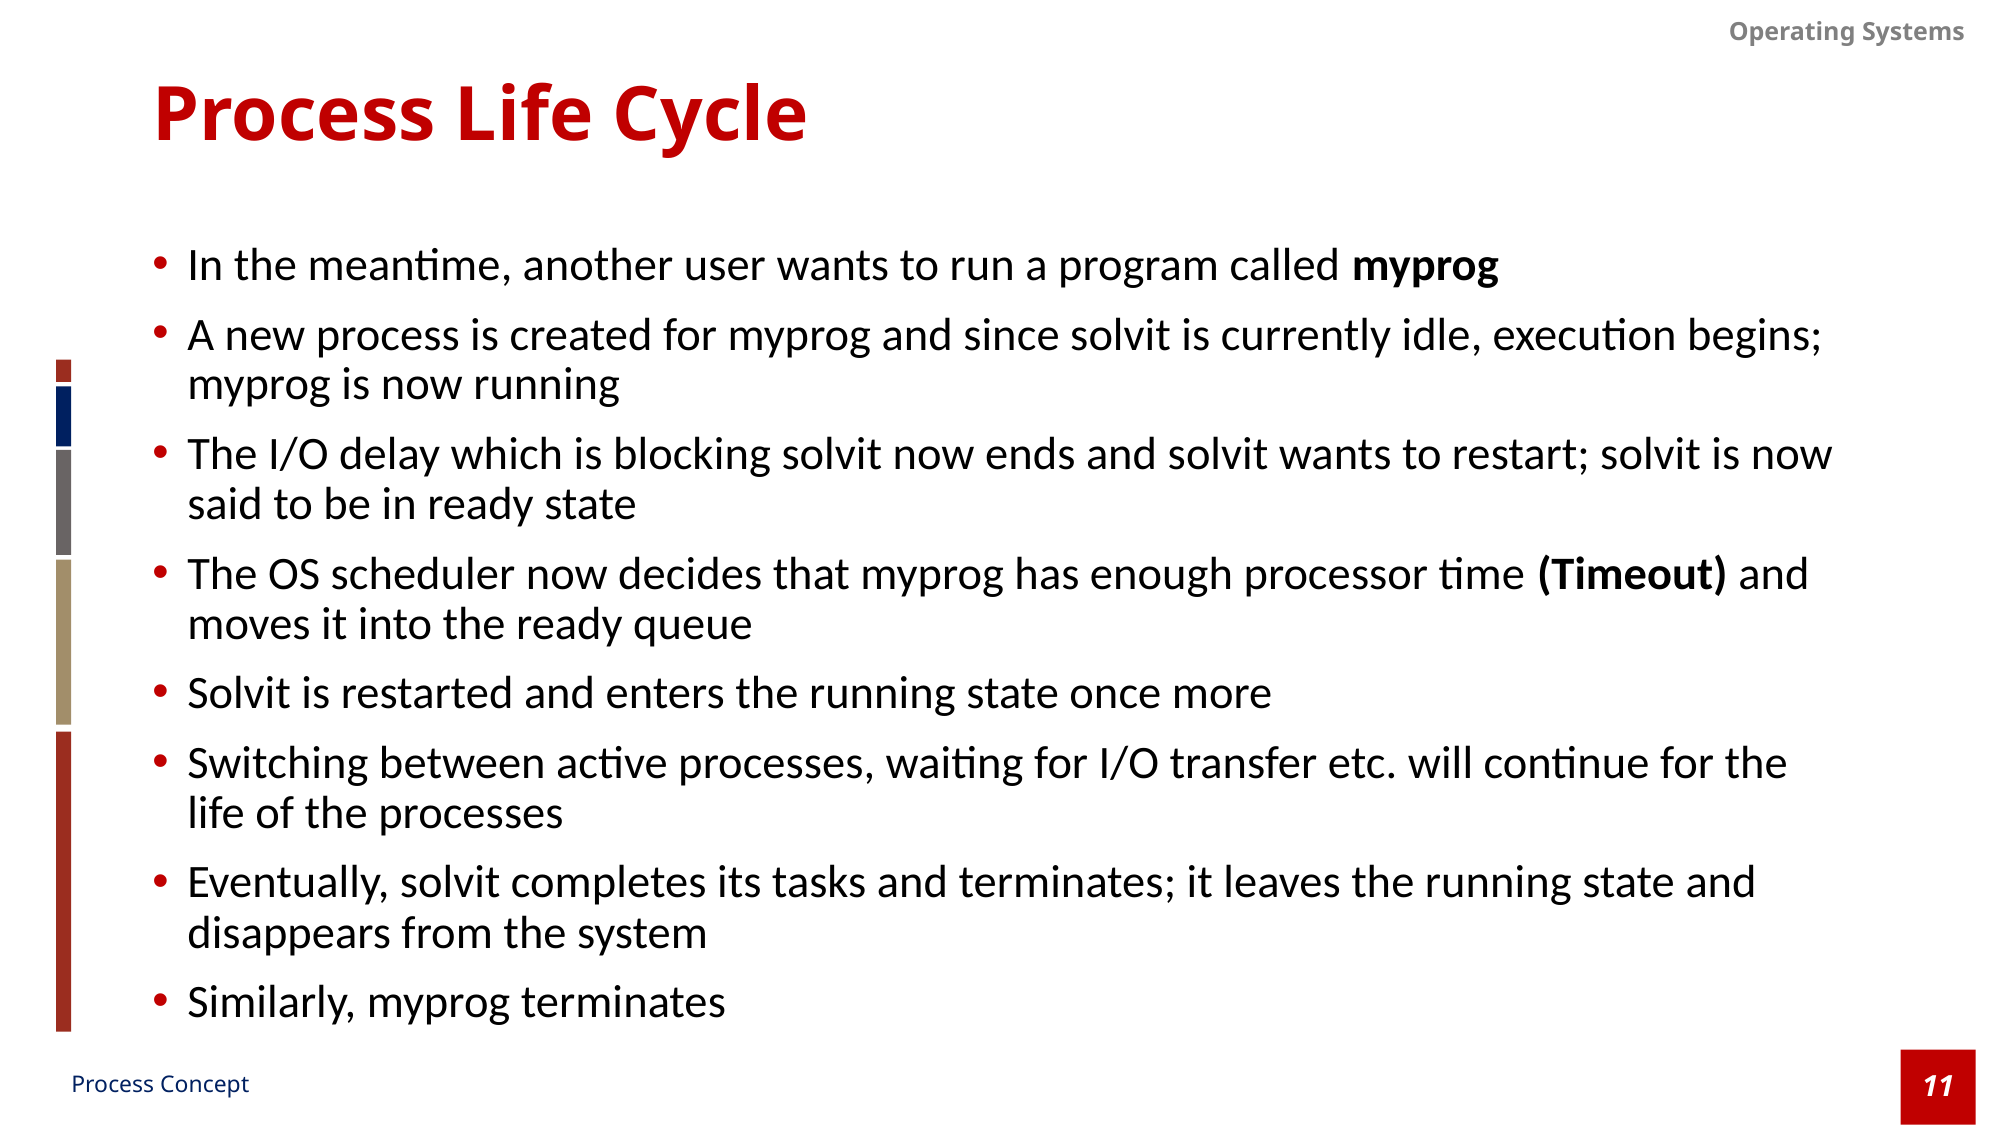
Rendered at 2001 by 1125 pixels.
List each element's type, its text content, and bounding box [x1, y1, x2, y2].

list In the meantime, another user wants to run a program called myprog A new process is created for myprog and since solvit is currently idle, execution begins; myprog is now running The I/O delay which is blocking solvit now ends and solvit wants to restart; solvit is now said to be in ready state The OS scheduler now decides that myprog has enough processor time (Timeout) and moves it into the ready queue Solvit is restarted and enters the running state once more Switching between active processes, waiting for I/O transfer etc. will continue for the life of the processes Eventually, solvit completes its tasks and terminates; it leaves the running state and disappears from the system Similarly, myprog terminates [137, 232, 1863, 1041]
title Process Life Cycle [137, 7, 1863, 226]
